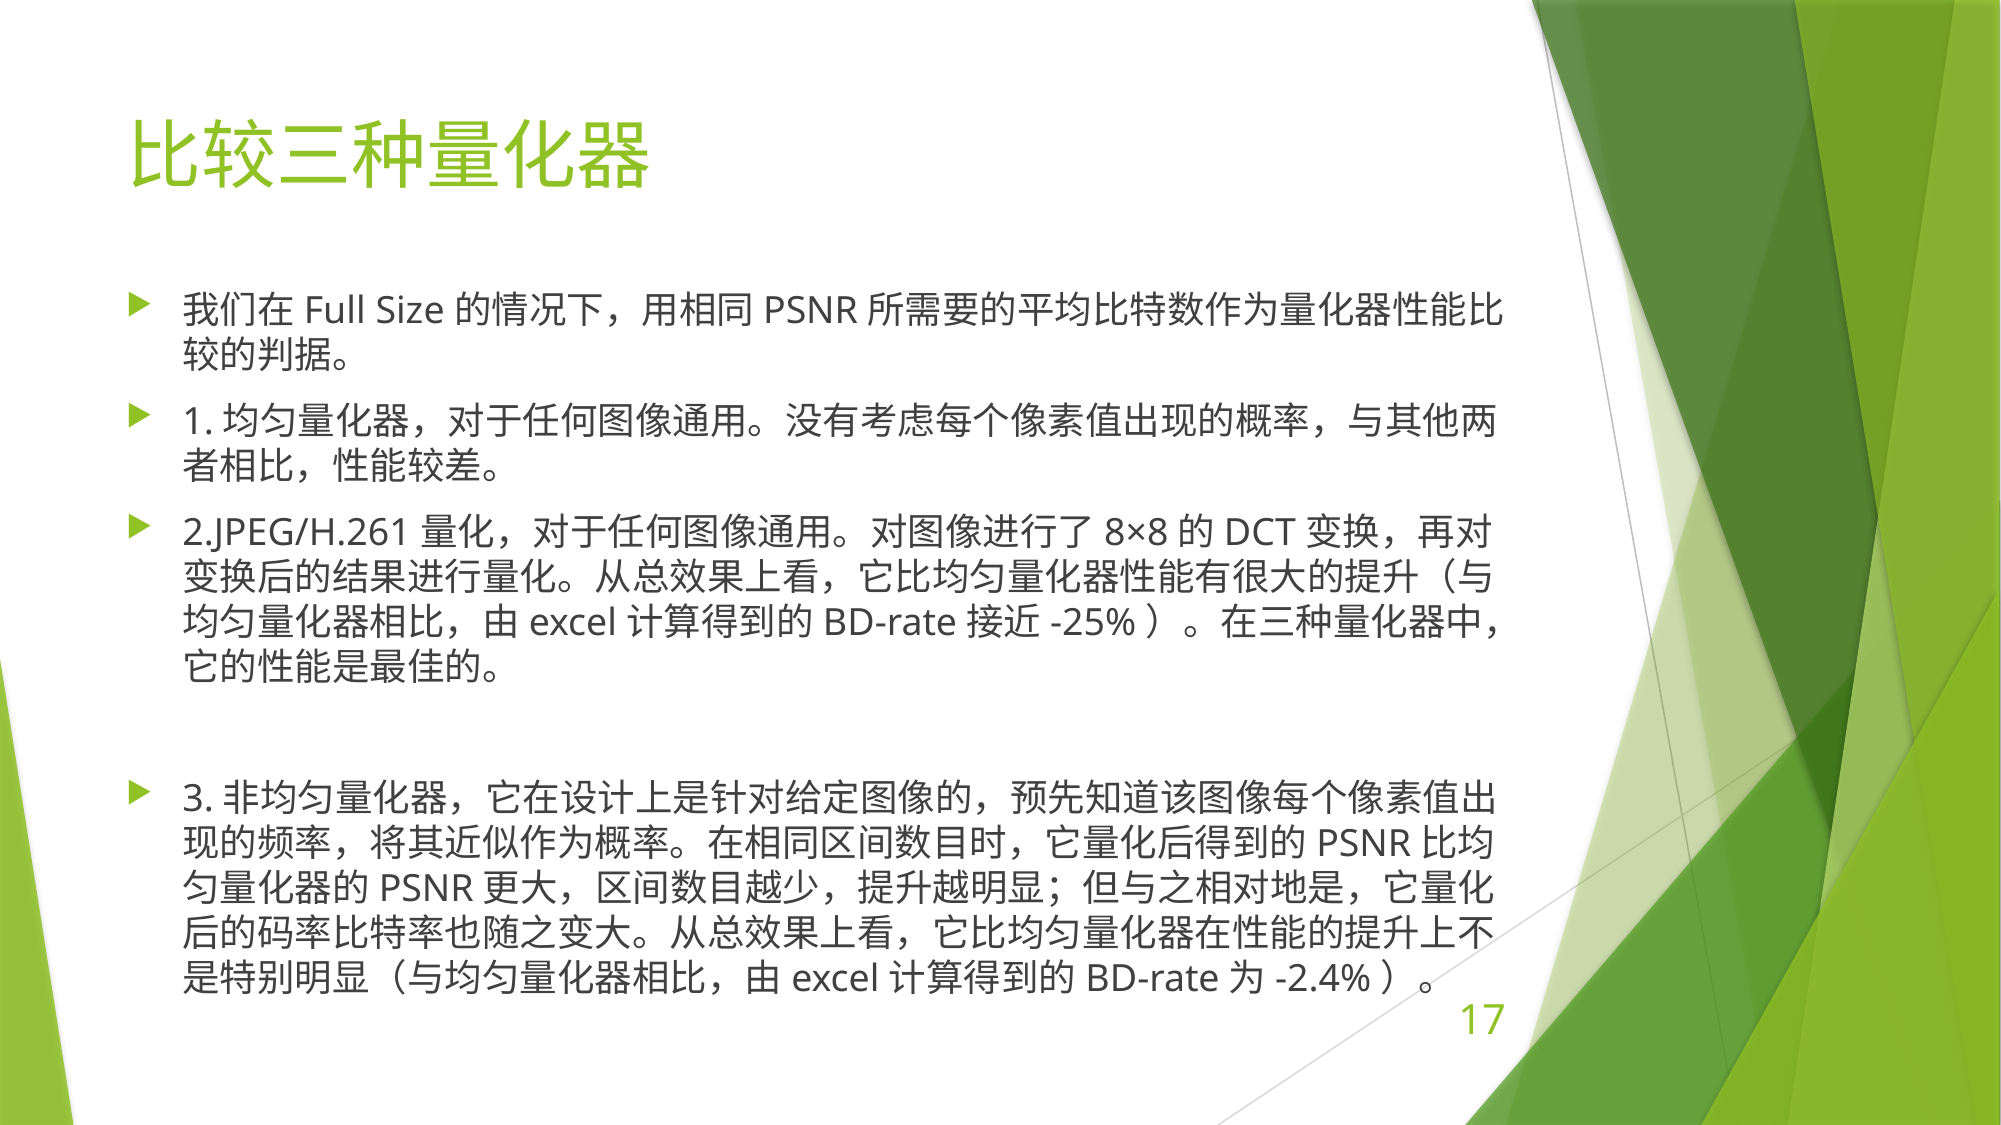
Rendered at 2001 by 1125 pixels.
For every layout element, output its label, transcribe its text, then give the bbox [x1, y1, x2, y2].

title 比较三种量化器 [111, 99, 1522, 278]
slide_number 17 [1409, 991, 1522, 1051]
list 我们在Full Size的情况下，用相同PSNR所需要的平均比特数作为量化器性能比较的判据。 1.均匀量化器，对于任何图像通用。没有考虑每个像素值出现的概率，与其他两者相比，性能较差。 2.JPEG/H.261量化，对于任何图像通用。对图像进行了8×8的DCT变换，再对变换后的结果进行量化。从总效果上看，它比均匀量化器性能有很大的提升（与均匀量化器相比，由excel计算得到的BD-rate接近-25%）。在三种量化器中，它的性能是最佳的。 3.非均匀量化器，它在设计上是针对给定图像的，预先知道该图像每个像素值出现的频率，将其近似作为概率。在相同区间数目时，它量化后得到的PSNR比均匀量化器的PSNR更大，区间数目越少，提升越明显；但与之相对地是，它量化后的码率比特率也随之变大。从总效果上看，它比均匀量化器在性能的提升上不是特别明显（与均匀量化器相比，由excel计算得到的BD-rate为-2.4%）。 [111, 278, 1522, 1060]
